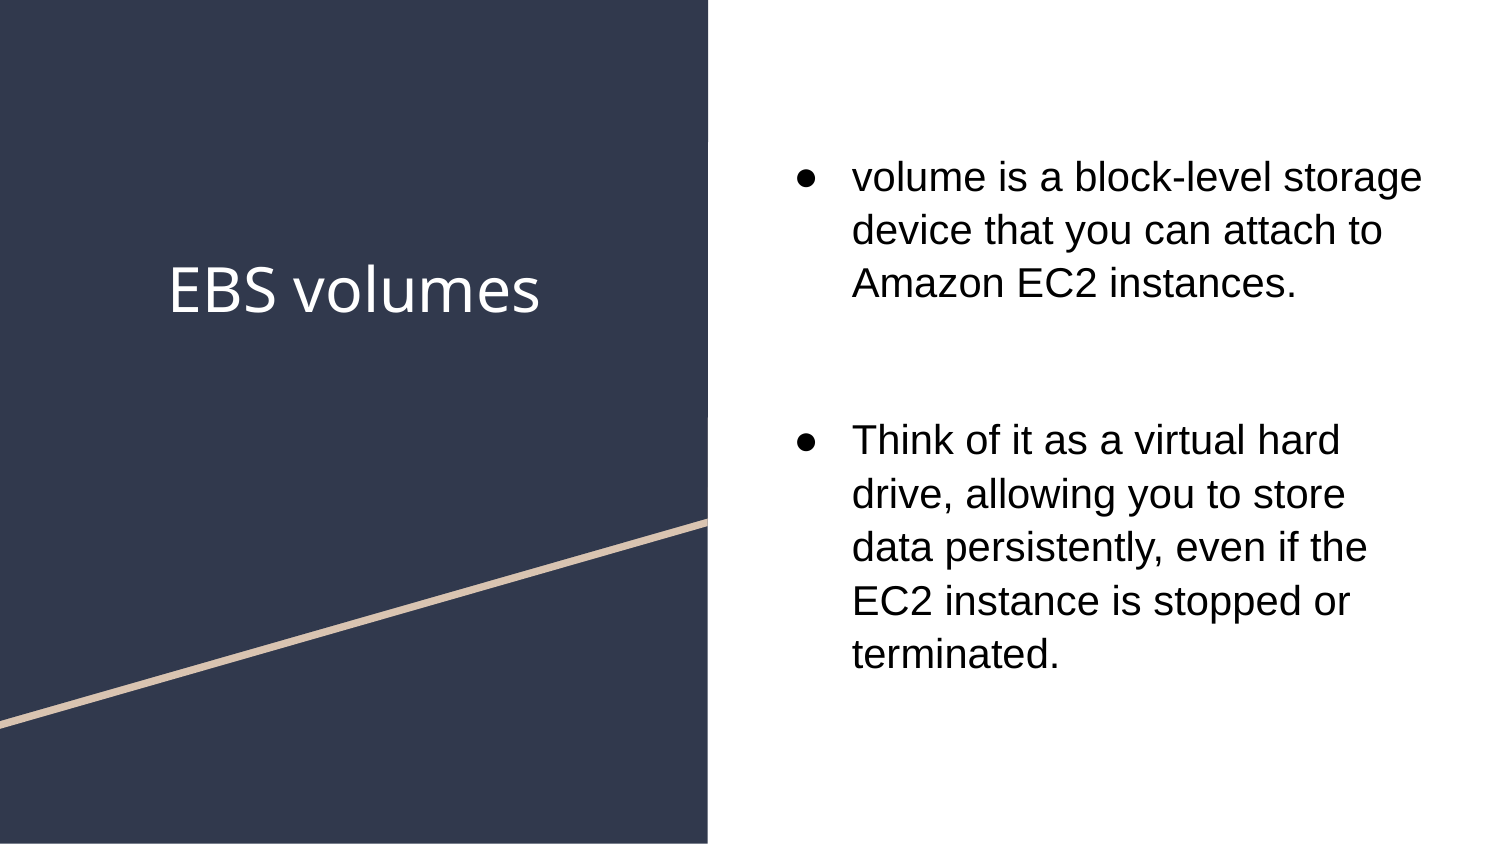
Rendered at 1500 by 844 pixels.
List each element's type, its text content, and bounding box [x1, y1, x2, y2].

list volume is a block-level storage device that you can attach to Amazon EC2 instances. Think of it as a virtual hard drive, allowing you to store data persistently, even if the EC2 instance is stopped or terminated. [761, 131, 1446, 755]
title EBS volumes [51, 82, 660, 494]
